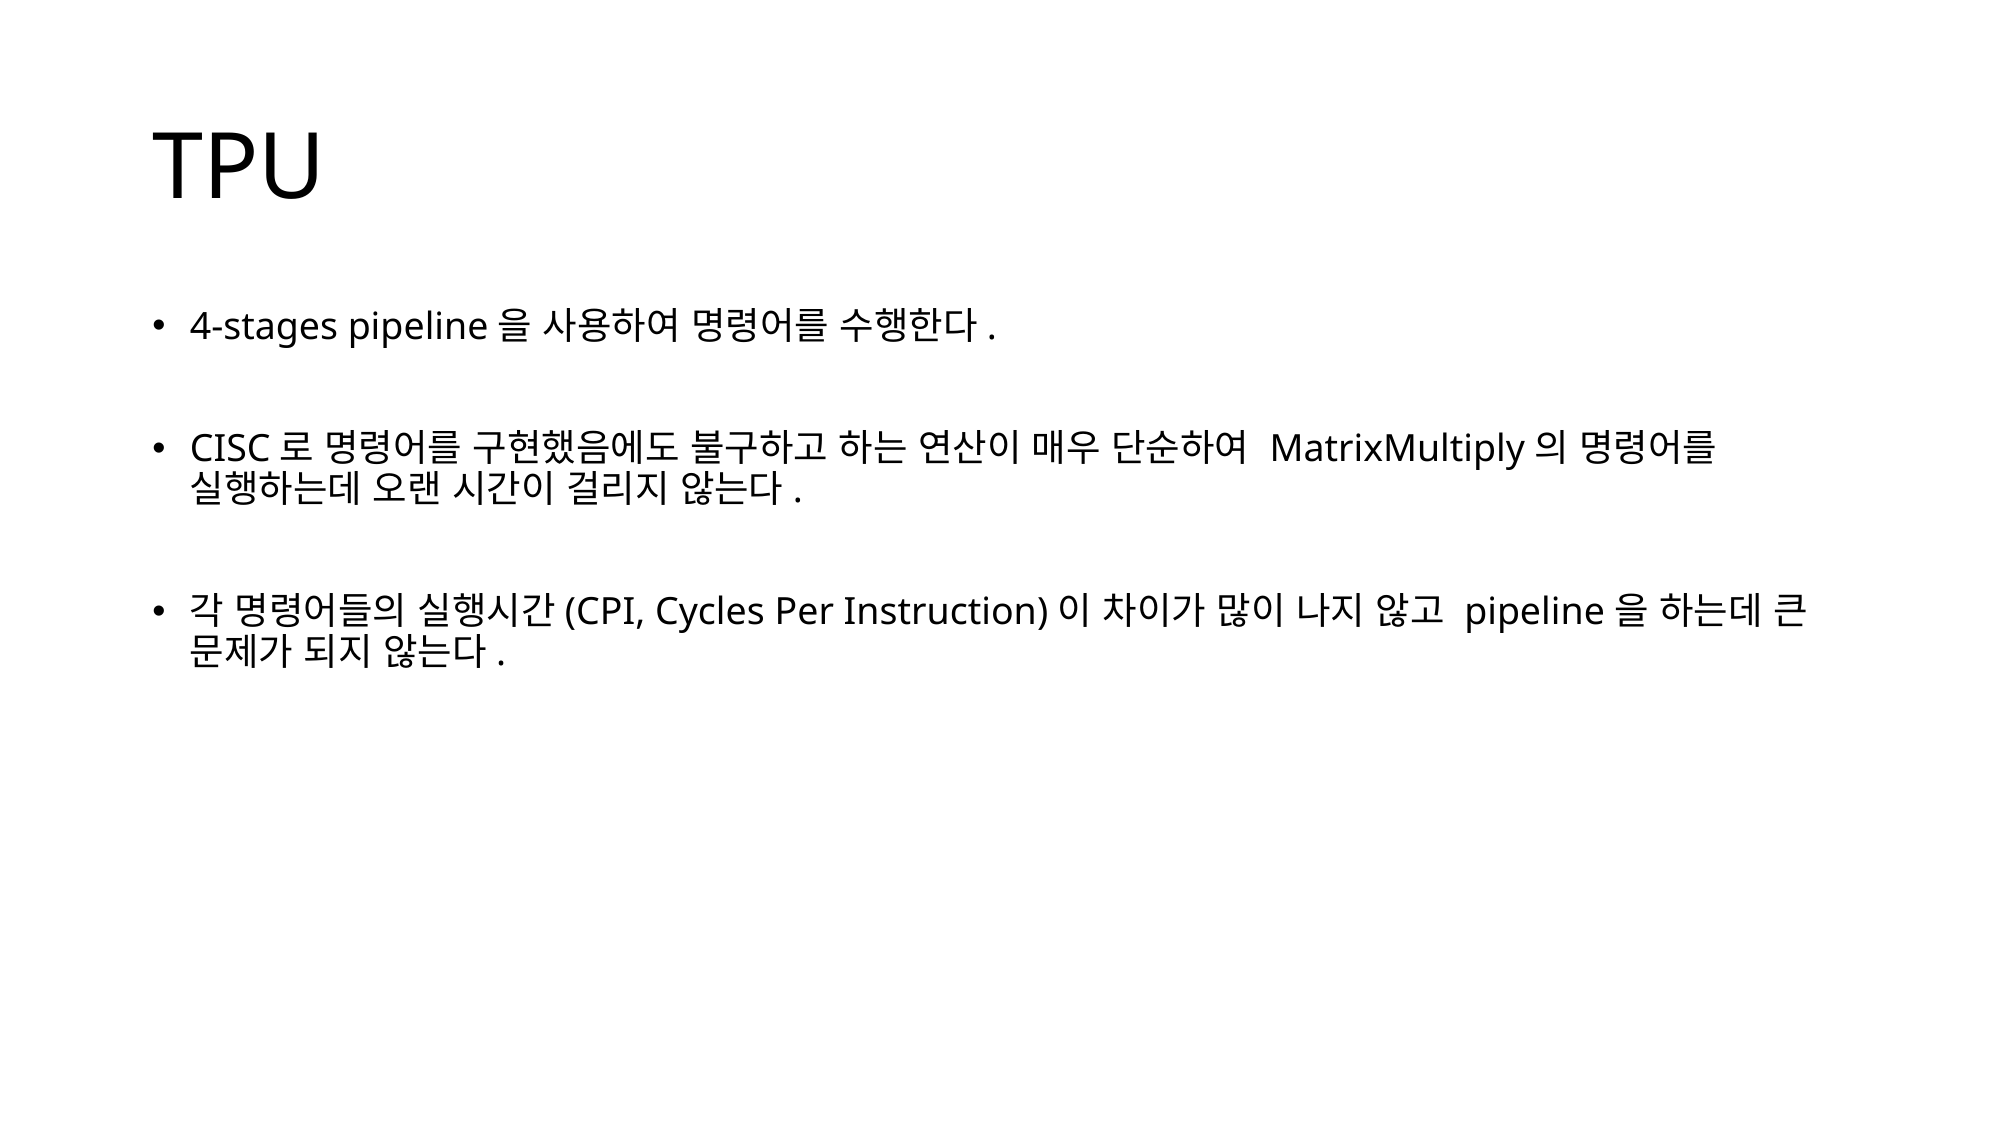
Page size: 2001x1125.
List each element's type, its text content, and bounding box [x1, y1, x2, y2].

title TPU [137, 59, 1863, 278]
list 4-stages pipeline을 사용하여 명령어를 수행한다. CISC로 명령어를 구현했음에도 불구하고 하는 연산이 매우 단순하여 MatrixMultiply의 명령어를 실행하는데 오랜 시간이 걸리지 않는다. 각 명령어들의 실행시간(CPI, Cycles Per Instruction)이 차이가 많이 나지 않고 pipeline을 하는데 큰 문제가 되지 않는다. [137, 299, 1863, 1014]
